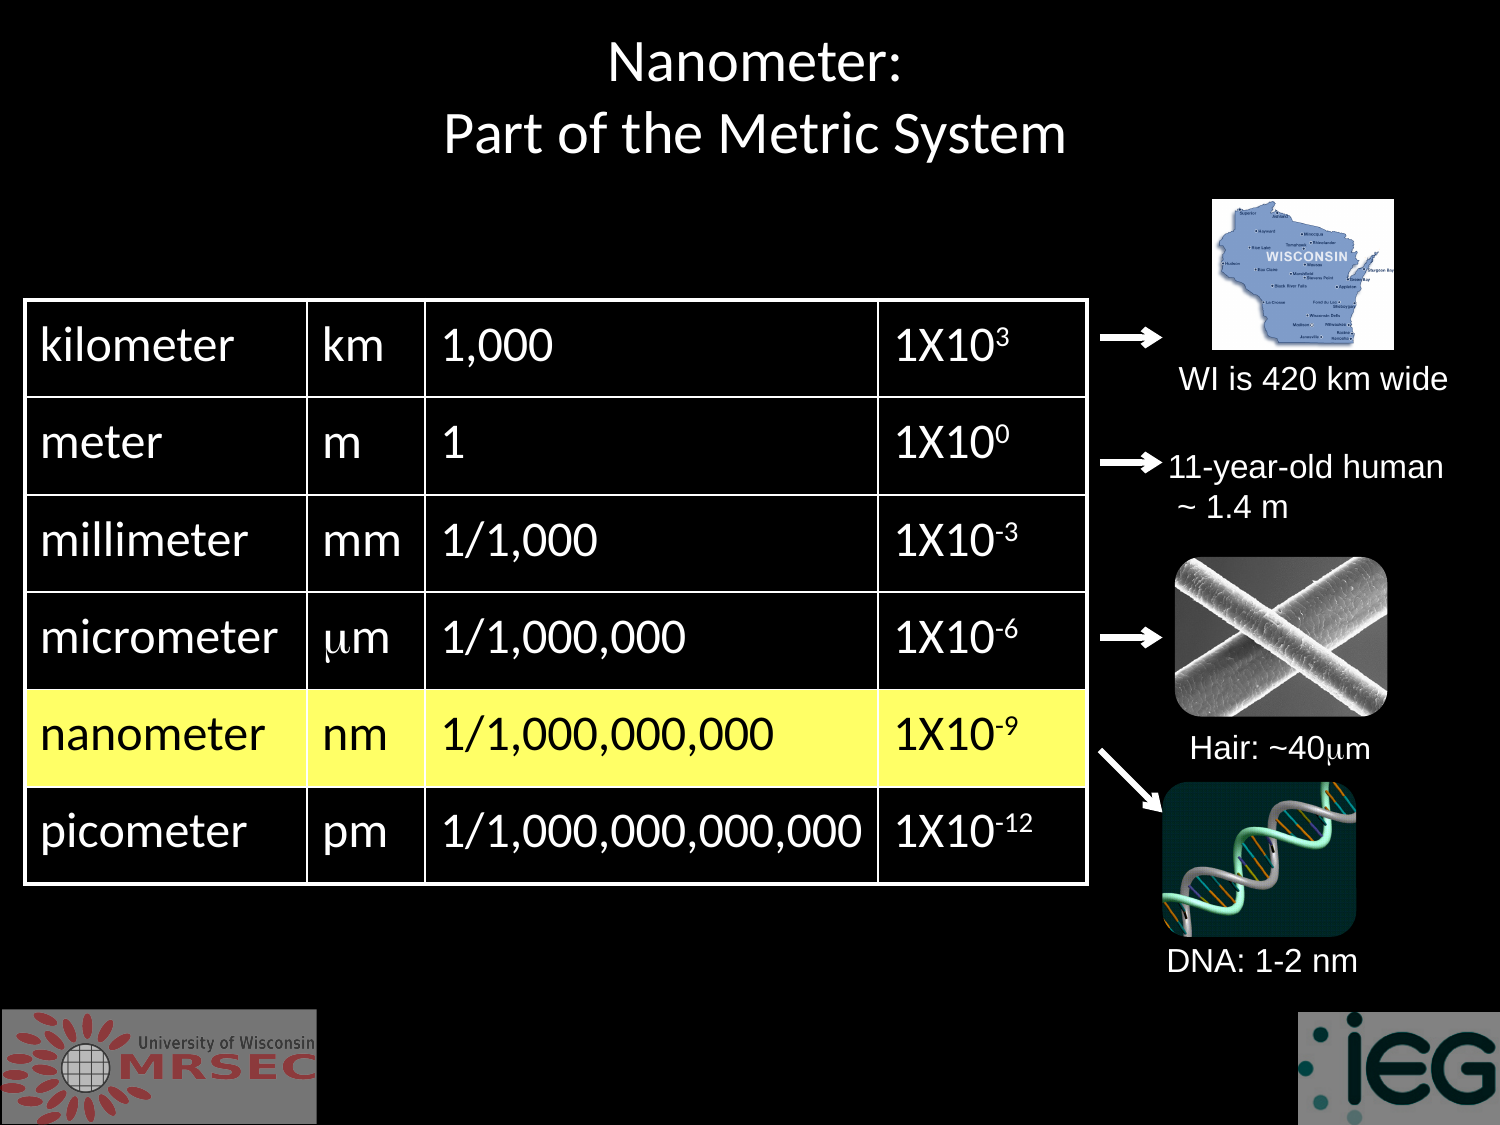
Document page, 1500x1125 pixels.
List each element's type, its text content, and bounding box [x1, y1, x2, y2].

table_cell m [308, 593, 424, 689]
text_box Hair: ~40m [1174, 723, 1387, 775]
title Nanometer: Part of the Metric System [62, 12, 1450, 175]
table_header 1,000 [426, 302, 877, 396]
table_cell 1/1,000,000 [426, 593, 877, 689]
table_cell mm [308, 496, 424, 591]
table_cell nanometer [27, 690, 306, 786]
table_header km [308, 302, 424, 396]
table_cell m [308, 398, 424, 494]
picture [1174, 556, 1388, 717]
table_cell 1X10-12 [879, 788, 1085, 882]
table_cell 1/1,000 [426, 496, 877, 591]
table_cell 1X100 [879, 398, 1085, 494]
table_cell millimeter [27, 496, 306, 591]
text_box 11-year-old human ~ 1.4 m [1153, 437, 1460, 532]
table_cell 1X10-6 [879, 593, 1085, 689]
table_cell meter [27, 398, 306, 494]
picture [1212, 199, 1394, 351]
table_header kilometer [27, 302, 306, 396]
text_box DNA: 1-2 nm [1151, 931, 1374, 987]
table_cell nm [308, 690, 424, 786]
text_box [1099, 749, 1163, 813]
table_cell 1X10-9 [879, 690, 1085, 786]
table_cell 1 [426, 398, 877, 494]
table_cell pm [308, 788, 424, 882]
picture [0, 1012, 315, 1125]
text_box WI is 420 km wide [1163, 349, 1465, 405]
table_header 1X103 [879, 302, 1085, 396]
table_cell 1/1,000,000,000 [426, 690, 877, 786]
table_cell 1X10-3 [879, 496, 1085, 591]
table_cell micrometer [27, 593, 306, 689]
table_cell picometer [27, 788, 306, 882]
picture [1162, 781, 1357, 938]
picture [1298, 1012, 1500, 1125]
table_cell 1/1,000,000,000,000 [426, 788, 877, 882]
